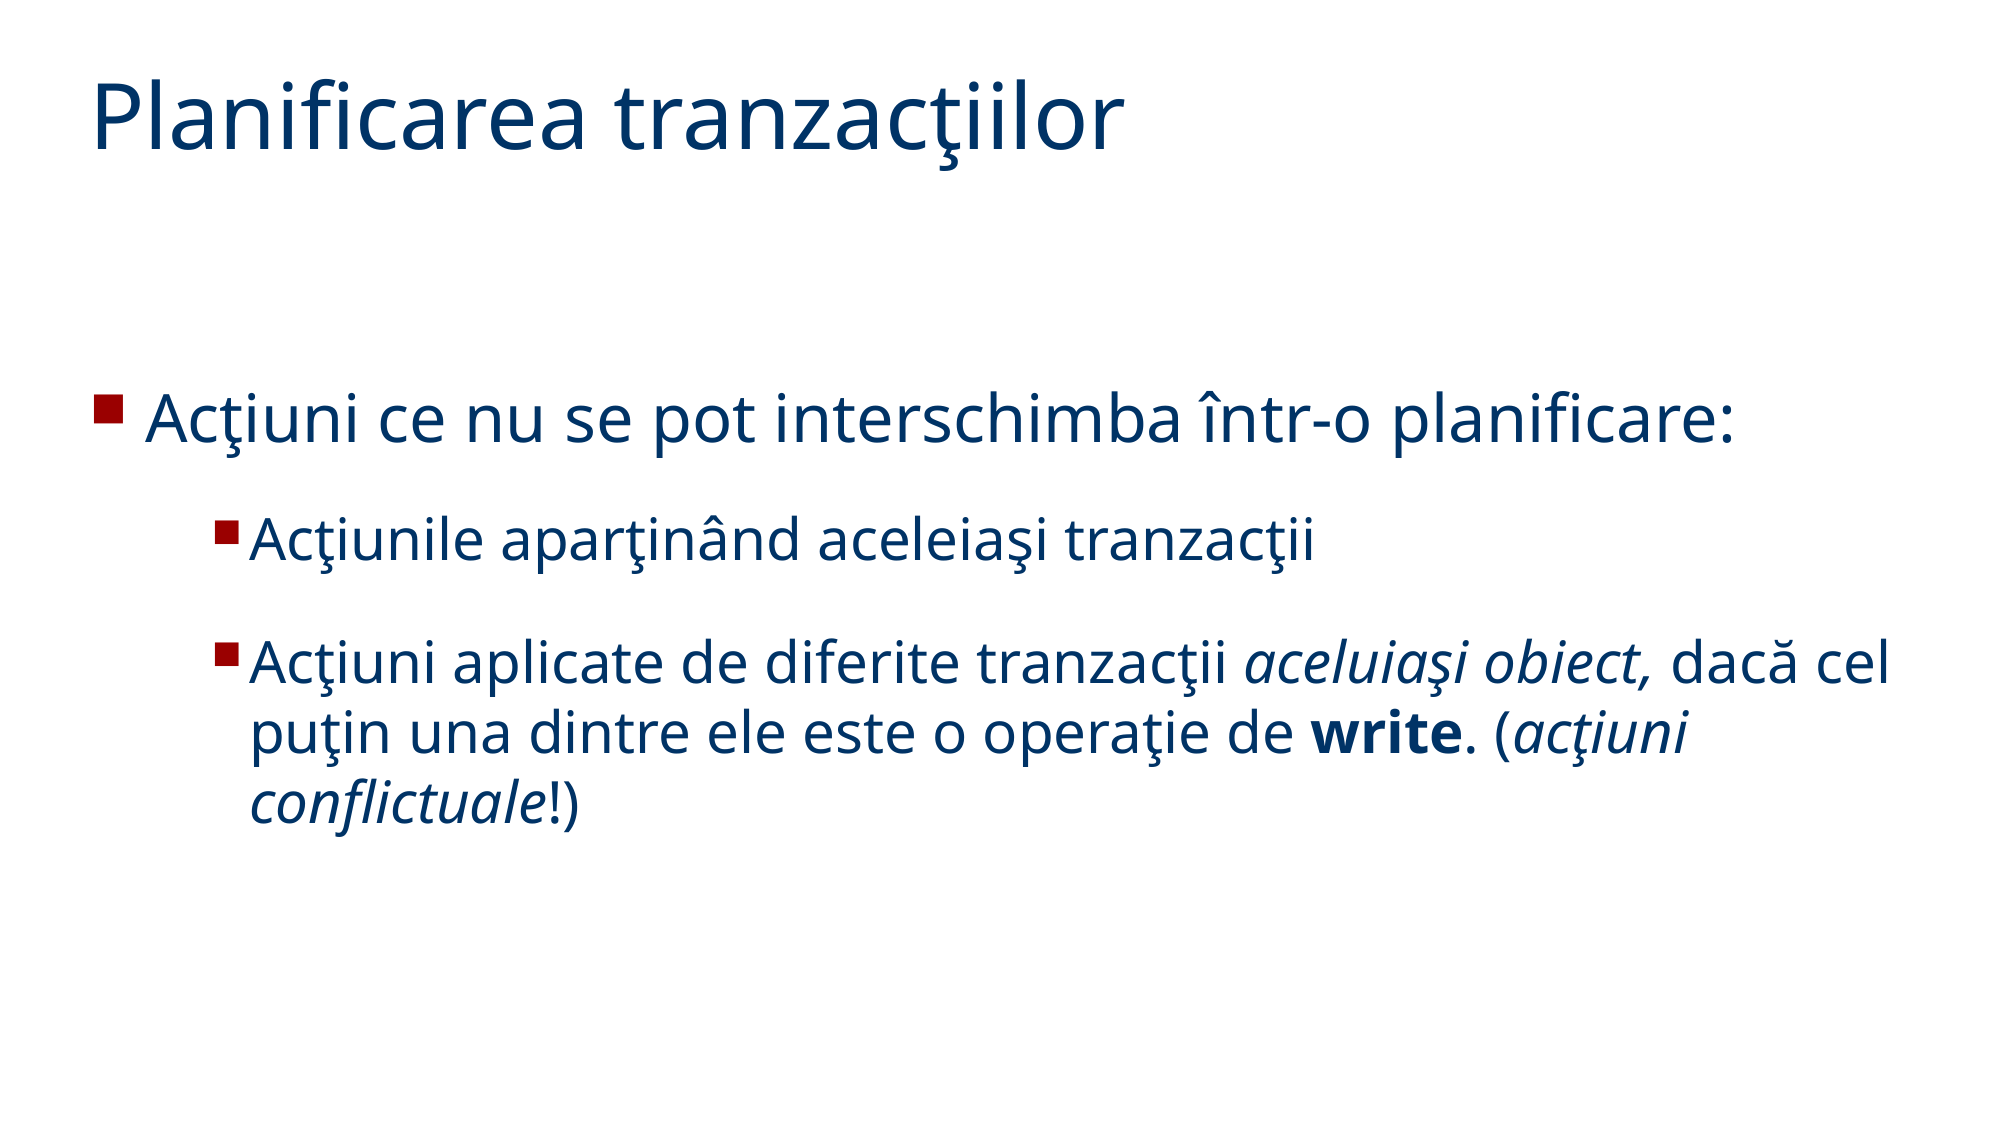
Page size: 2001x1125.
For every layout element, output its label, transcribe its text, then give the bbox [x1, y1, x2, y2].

subtitle Acţiuni ce nu se pot interschimba într-o planificare: Acţiunile aparţinând aceleiaşi tranzacţii Acţiuni aplicate de diferite tranzacţii aceluiaşi obiect, dacă cel puţin una dintre ele este o operaţie de write. (acţiuni conflictuale!) [74, 275, 2000, 1100]
text_box Planificarea tranzacţiilor [74, 50, 1738, 175]
